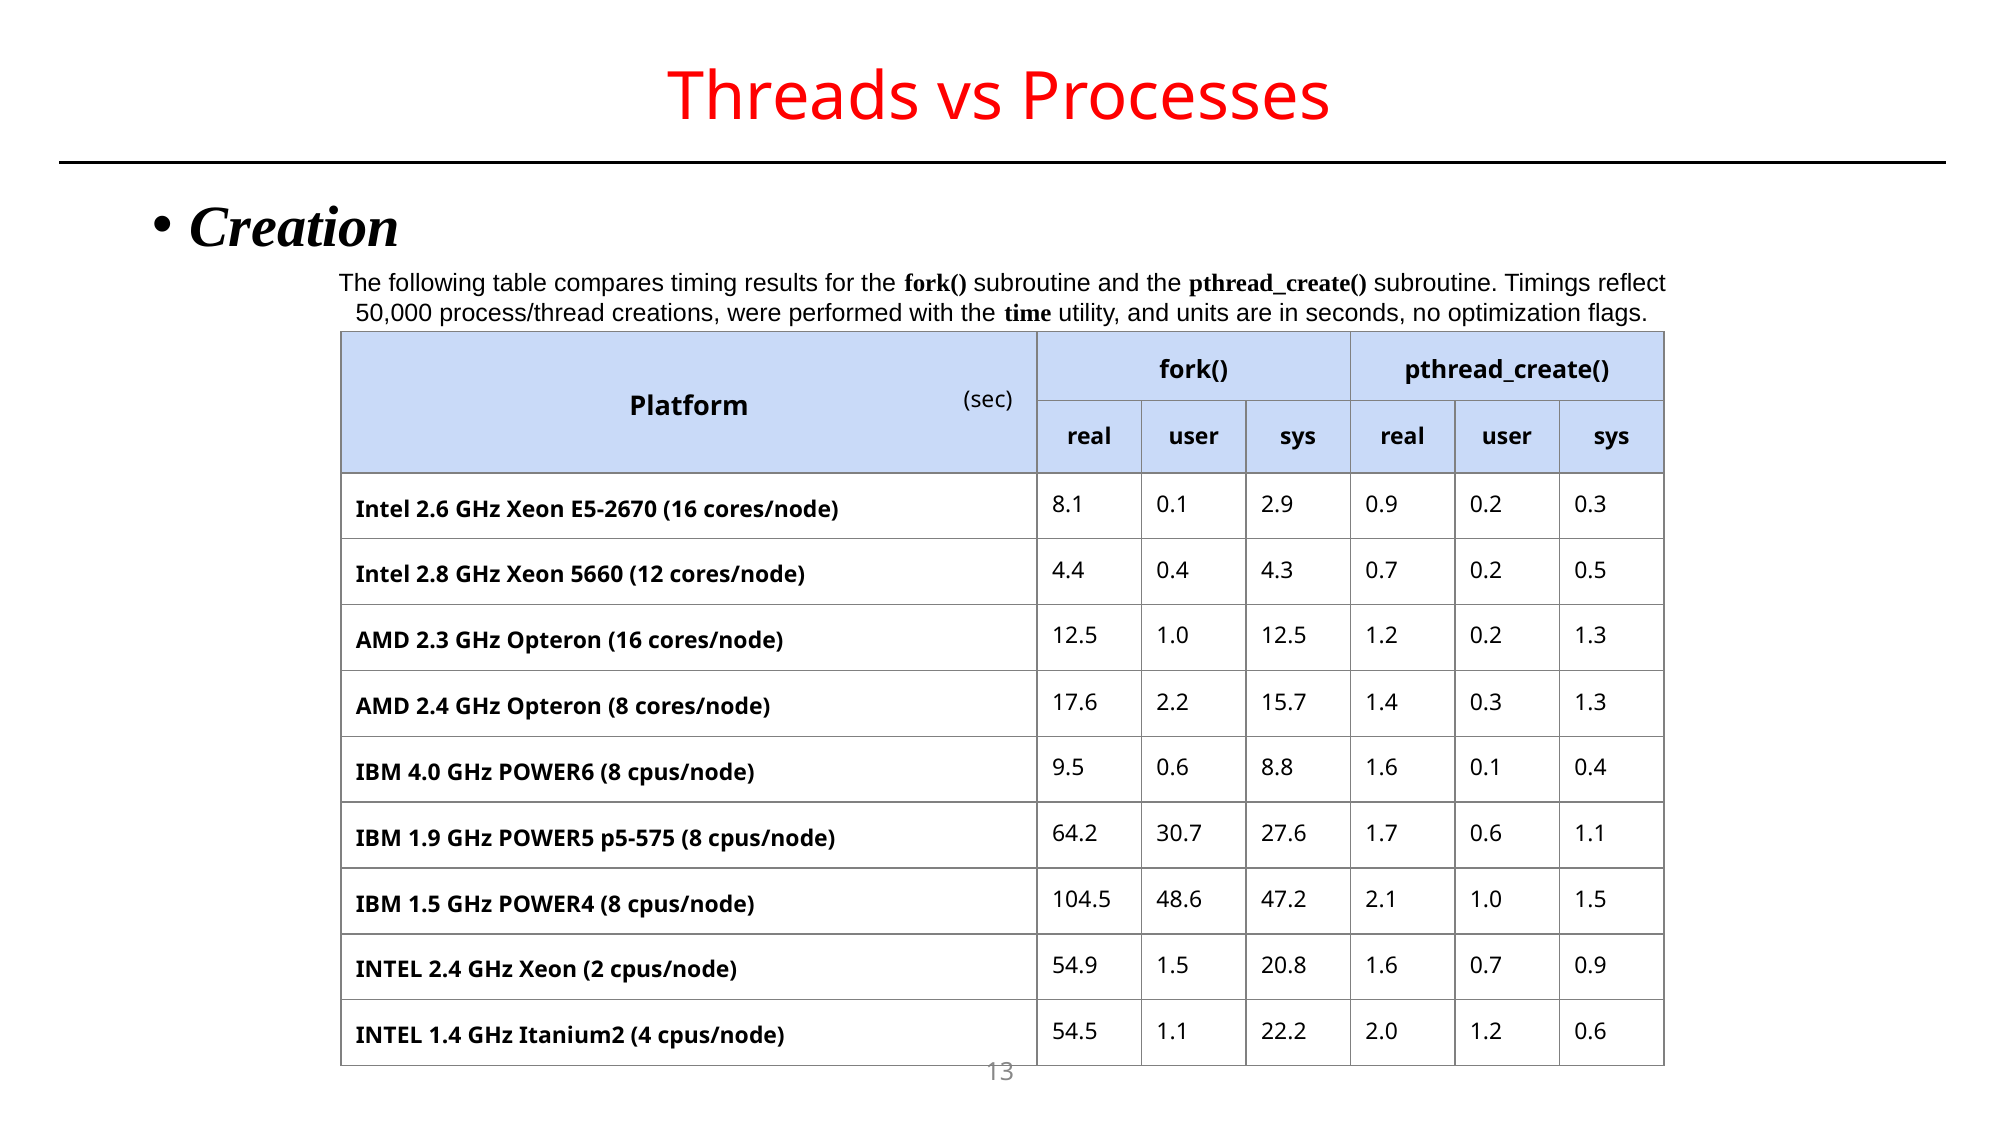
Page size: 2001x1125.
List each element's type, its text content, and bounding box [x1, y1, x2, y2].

table_cell IBM 4.0 GHz POWER6 (8 cpus/node) [342, 737, 1036, 801]
table_cell 12.5 [1038, 605, 1141, 670]
table_cell 0.1 [1142, 474, 1245, 538]
table_cell 2.9 [1247, 474, 1350, 538]
table_cell 0.6 [1560, 1000, 1663, 1065]
list Creation [137, 188, 1863, 276]
table_cell 0.1 [1456, 737, 1559, 801]
table_cell 1.7 [1351, 803, 1454, 867]
table_cell 2.1 [1351, 869, 1454, 933]
table_cell 2.2 [1142, 671, 1245, 736]
text_box The following table compares timing results for the fork() subroutine and the pthread_create() subroutine. Timings reflect 50,000 process/thread creations, were performed with the time utility, and units are in seconds, no optimization flags. [315, 276, 1690, 342]
table_cell user [1142, 401, 1245, 472]
title Threads vs Processes [137, 42, 1863, 153]
table_cell real [1038, 401, 1141, 472]
table_cell 27.6 [1247, 803, 1350, 867]
table_cell 0.6 [1142, 737, 1245, 801]
table_header Platform [342, 342, 1036, 472]
slide_number 13 [774, 1066, 1225, 1103]
table_cell 8.8 [1247, 737, 1350, 801]
table_cell 0.2 [1456, 539, 1559, 604]
table_cell 0.3 [1456, 671, 1559, 736]
table_cell IBM 1.9 GHz POWER5 p5-575 (8 cpus/node) [342, 803, 1036, 867]
table_cell 47.2 [1247, 869, 1350, 933]
table_cell 1.1 [1142, 1000, 1245, 1065]
table_cell 1.1 [1560, 803, 1663, 867]
table_cell 0.7 [1351, 539, 1454, 604]
table_cell 0.5 [1560, 539, 1663, 604]
table_cell 0.9 [1351, 474, 1454, 538]
table_cell 20.8 [1247, 935, 1350, 999]
table_cell 54.9 [1038, 935, 1141, 999]
table_cell 64.2 [1038, 803, 1141, 867]
table_cell 0.4 [1560, 737, 1663, 801]
table_cell 30.7 [1142, 803, 1245, 867]
table_cell 17.6 [1038, 671, 1141, 736]
table_header fork() [1038, 342, 1350, 400]
table_cell 1.0 [1142, 605, 1245, 670]
table_cell 48.6 [1142, 869, 1245, 933]
table_cell 1.4 [1351, 671, 1454, 736]
text_box (sec) [908, 371, 1028, 427]
table_cell 9.5 [1038, 737, 1141, 801]
table_cell 1.2 [1351, 605, 1454, 670]
table_cell 0.7 [1456, 935, 1559, 999]
table_cell 1.2 [1456, 1000, 1559, 1065]
table_cell 22.2 [1247, 1000, 1350, 1065]
table_cell 1.6 [1351, 935, 1454, 999]
table_cell 4.4 [1038, 539, 1141, 604]
table_cell INTEL 2.4 GHz Xeon (2 cpus/node) [342, 935, 1036, 999]
table_cell 1.3 [1560, 605, 1663, 670]
table_cell AMD 2.3 GHz Opteron (16 cores/node) [342, 605, 1036, 670]
table_cell 104.5 [1038, 869, 1141, 933]
table_cell 2.0 [1351, 1000, 1454, 1065]
table_cell 1.3 [1560, 671, 1663, 736]
table_cell 1.5 [1560, 869, 1663, 933]
table_cell IBM 1.5 GHz POWER4 (8 cpus/node) [342, 869, 1036, 933]
table_cell real [1351, 401, 1454, 472]
table_cell Intel 2.6 GHz Xeon E5-2670 (16 cores/node) [342, 474, 1036, 538]
table_header pthread_create() [1351, 342, 1663, 400]
table_cell 54.5 [1038, 1000, 1141, 1065]
table_cell INTEL 1.4 GHz Itanium2 (4 cpus/node) [342, 1000, 1036, 1065]
table_cell 0.4 [1142, 539, 1245, 604]
table_cell 4.3 [1247, 539, 1350, 604]
table_cell 15.7 [1247, 671, 1350, 736]
table_cell 12.5 [1247, 605, 1350, 670]
table_cell 0.9 [1560, 935, 1663, 999]
table_cell user [1456, 401, 1559, 472]
table_cell 1.6 [1351, 737, 1454, 801]
table_cell 0.3 [1560, 474, 1663, 538]
table_cell 0.2 [1456, 605, 1559, 670]
table_cell 8.1 [1038, 474, 1141, 538]
table_cell 0.6 [1456, 803, 1559, 867]
table_cell 1.5 [1142, 935, 1245, 999]
table_cell 1.0 [1456, 869, 1559, 933]
table_cell AMD 2.4 GHz Opteron (8 cores/node) [342, 671, 1036, 736]
table_cell sys [1560, 401, 1663, 472]
table_cell sys [1247, 401, 1350, 472]
table_cell Intel 2.8 GHz Xeon 5660 (12 cores/node) [342, 539, 1036, 604]
table_cell 0.2 [1456, 474, 1559, 538]
